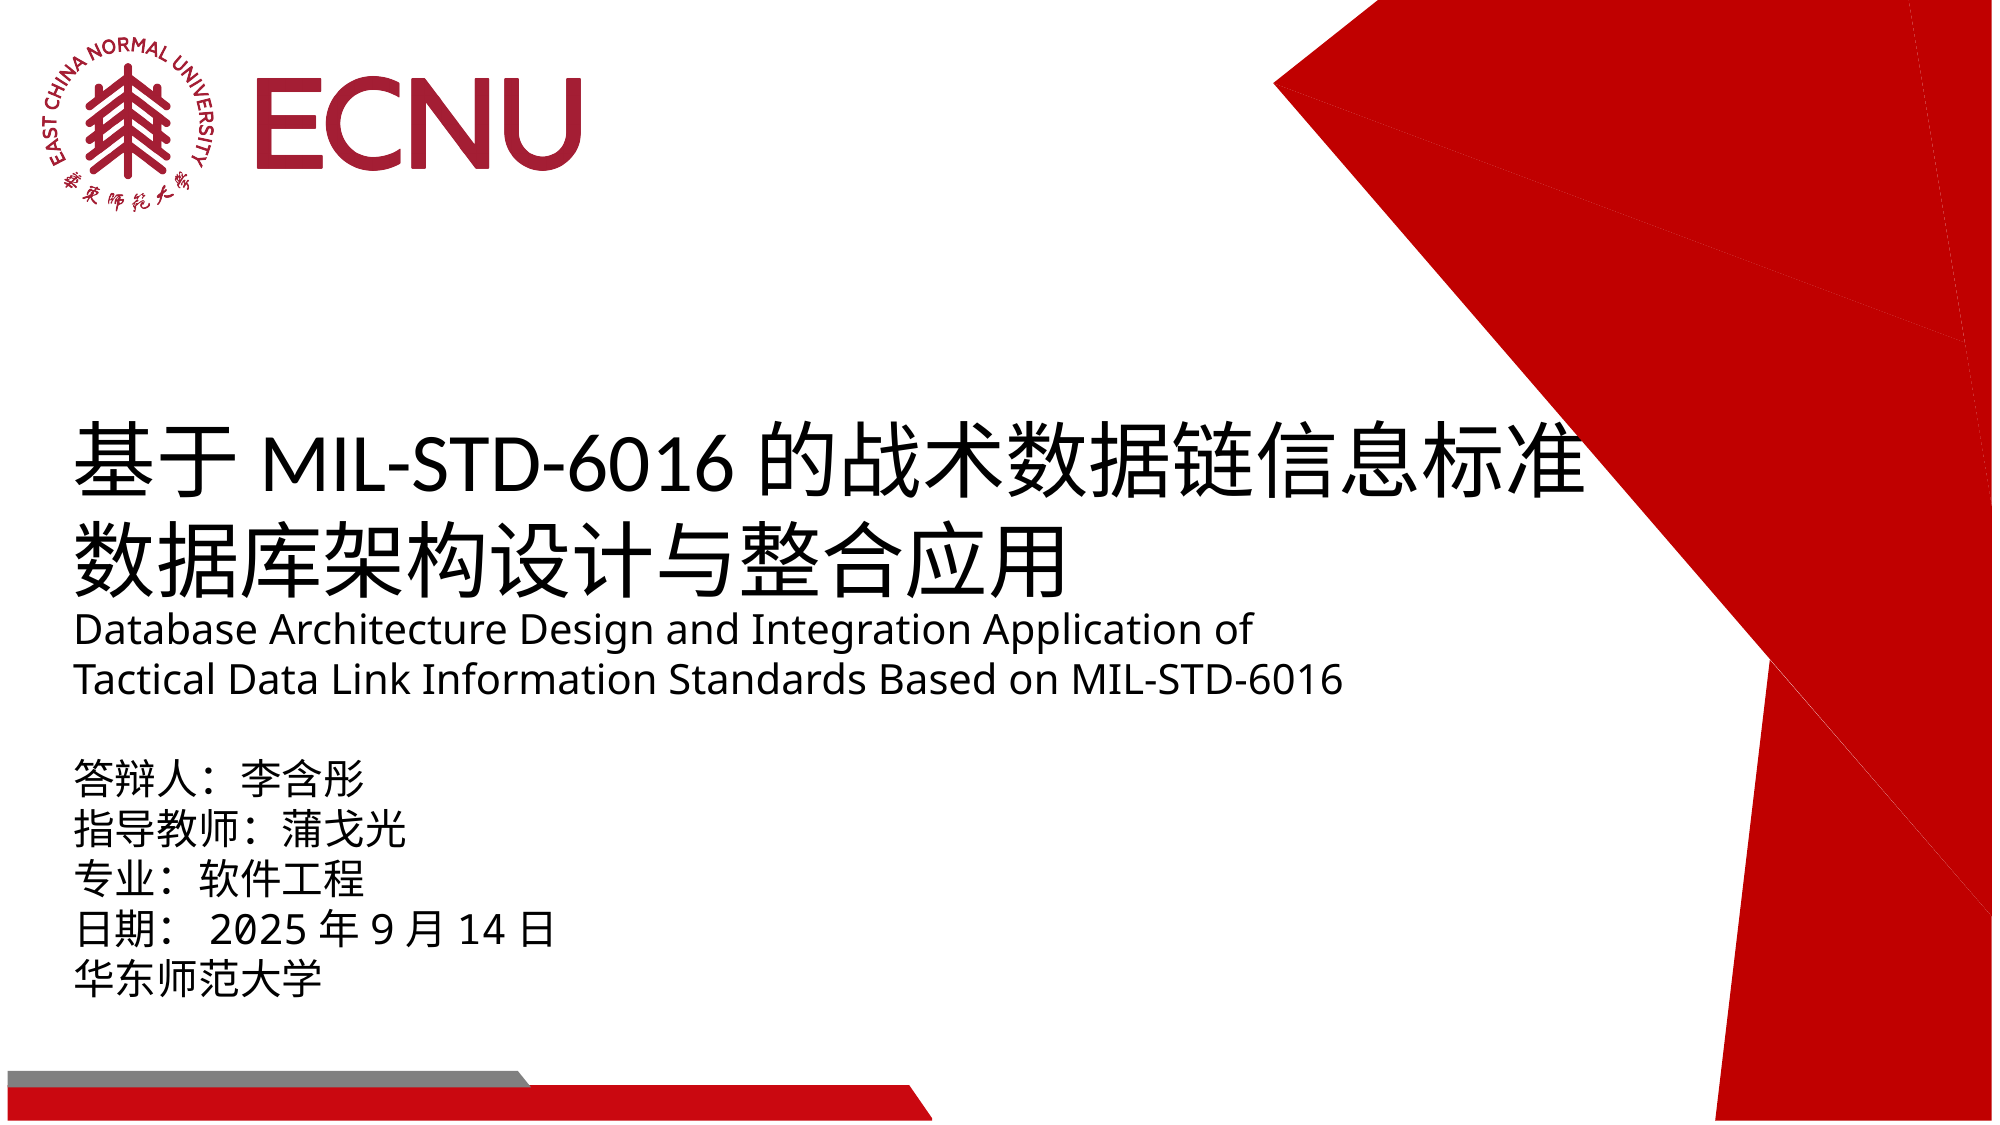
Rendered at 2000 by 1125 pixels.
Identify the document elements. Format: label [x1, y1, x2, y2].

text_box [6, 1084, 934, 1122]
text_box [57, 401, 1273, 1007]
text_box [1273, 0, 1992, 1121]
text_box [6, 1069, 534, 1089]
picture [42, 37, 581, 212]
